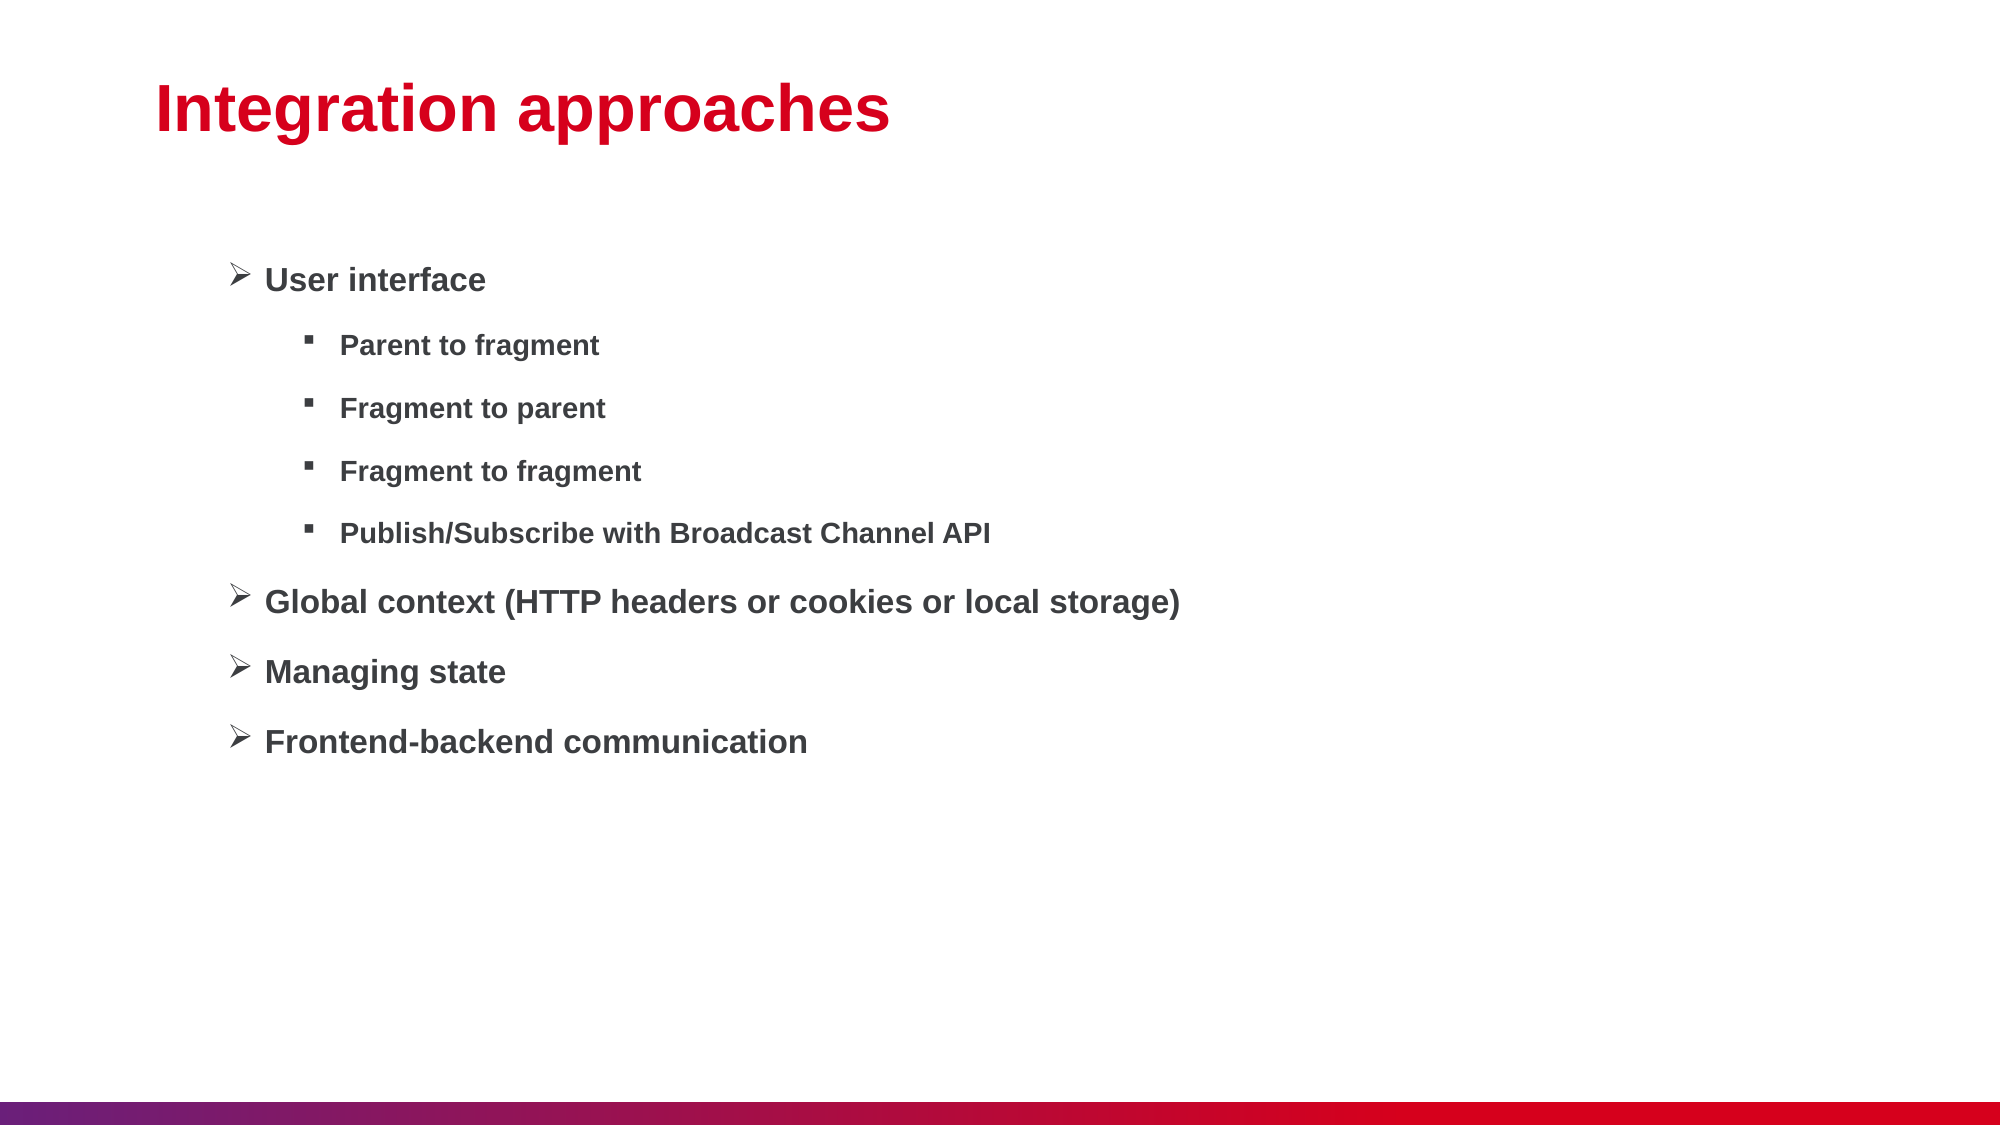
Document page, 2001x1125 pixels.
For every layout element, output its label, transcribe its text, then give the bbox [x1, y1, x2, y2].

list User interface Parent to fragment Fragment to parent Fragment to fragment Publish/Subscribe with Broadcast Channel API Global context (HTTP headers or cookies or local storage) Managing state Frontend-backend communication [137, 230, 1881, 774]
title Integration approaches [140, 66, 1829, 155]
